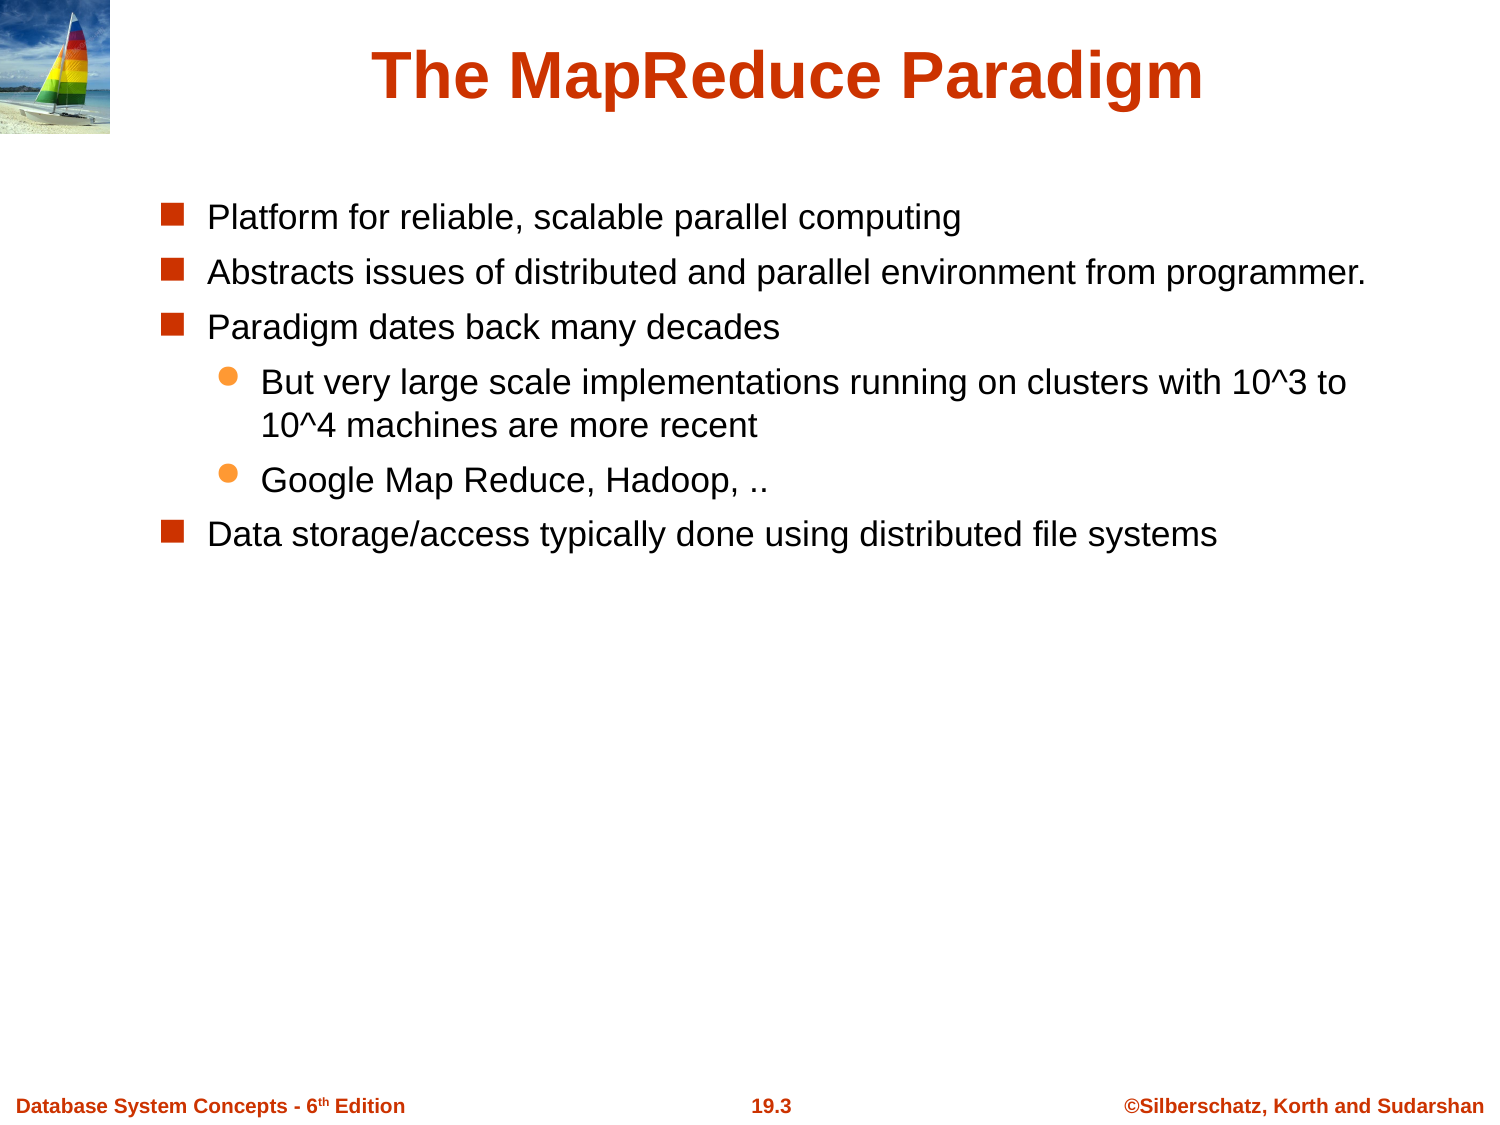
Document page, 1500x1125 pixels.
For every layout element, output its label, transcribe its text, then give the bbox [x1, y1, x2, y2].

picture [0, 0, 110, 134]
list Platform for reliable, scalable parallel computing Abstracts issues of distributed and parallel environment from programmer. Paradigm dates back many decades But very large scale implementations running on clusters with 10^3 to 10^4 machines are more recent Google Map Reduce, Hadoop, .. Data storage/access typically done using distributed file systems [133, 179, 1391, 984]
title The MapReduce Paradigm [125, 18, 1452, 120]
